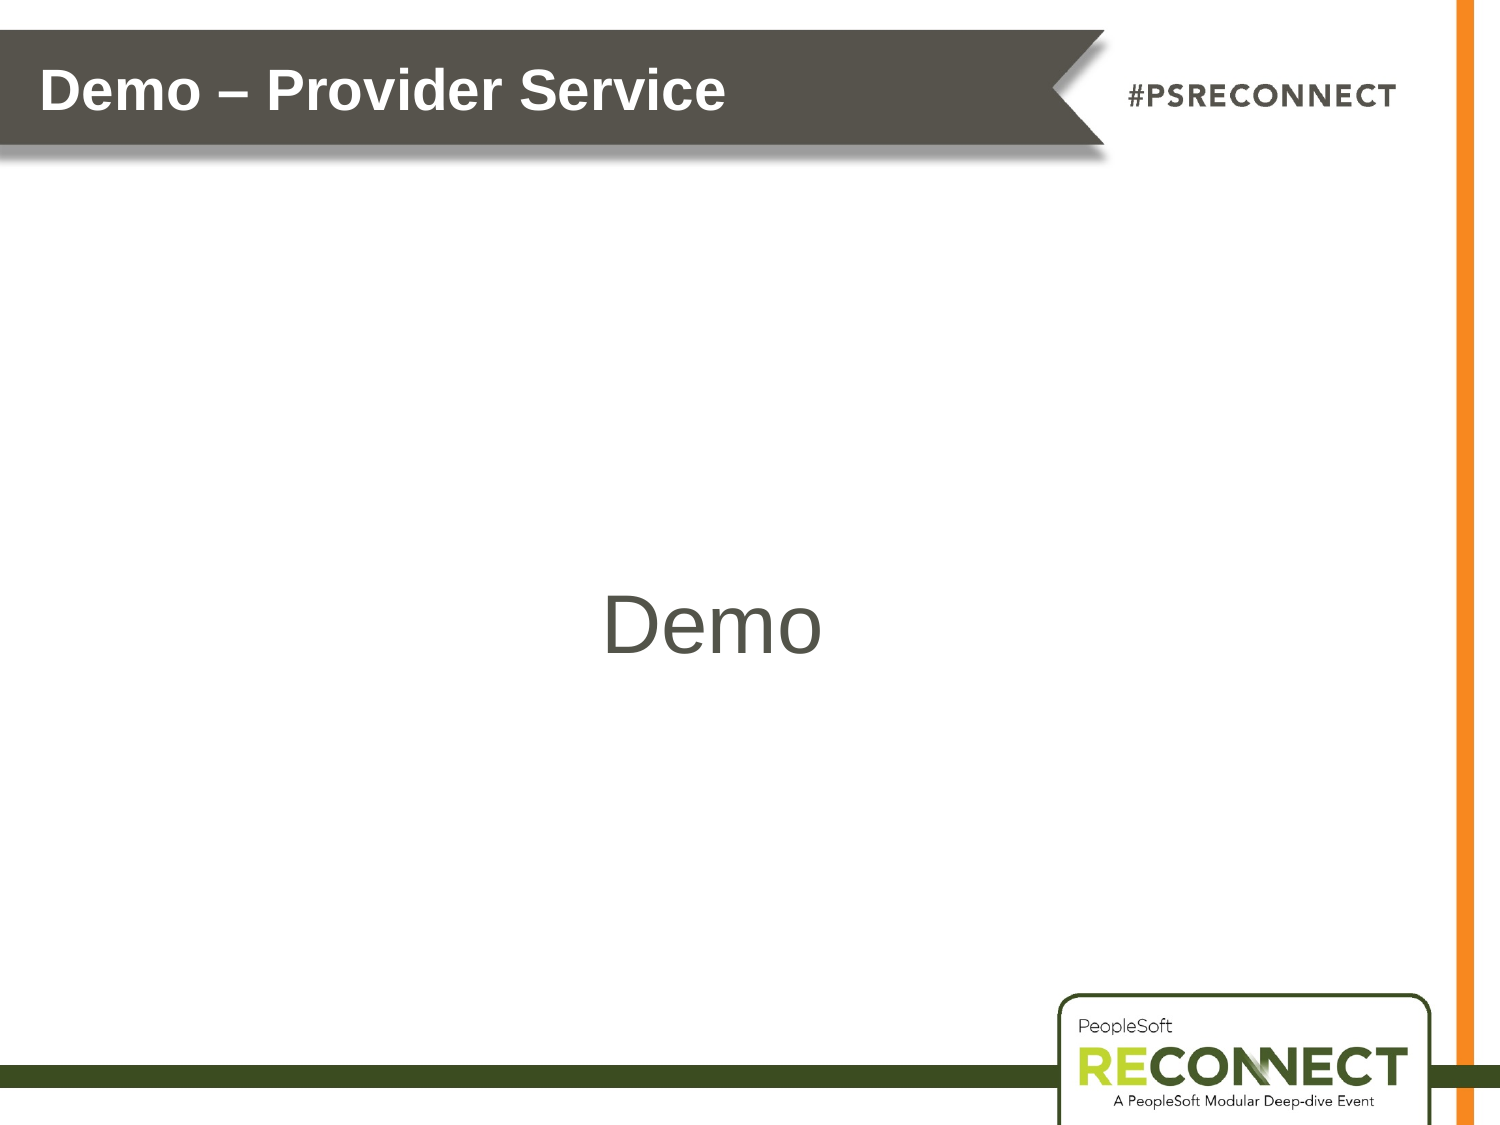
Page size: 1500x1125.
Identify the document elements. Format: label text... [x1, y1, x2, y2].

text_box Demo [37, 462, 1388, 678]
picture [0, 0, 1500, 1125]
text_box Demo – Provider Service [24, 44, 988, 133]
